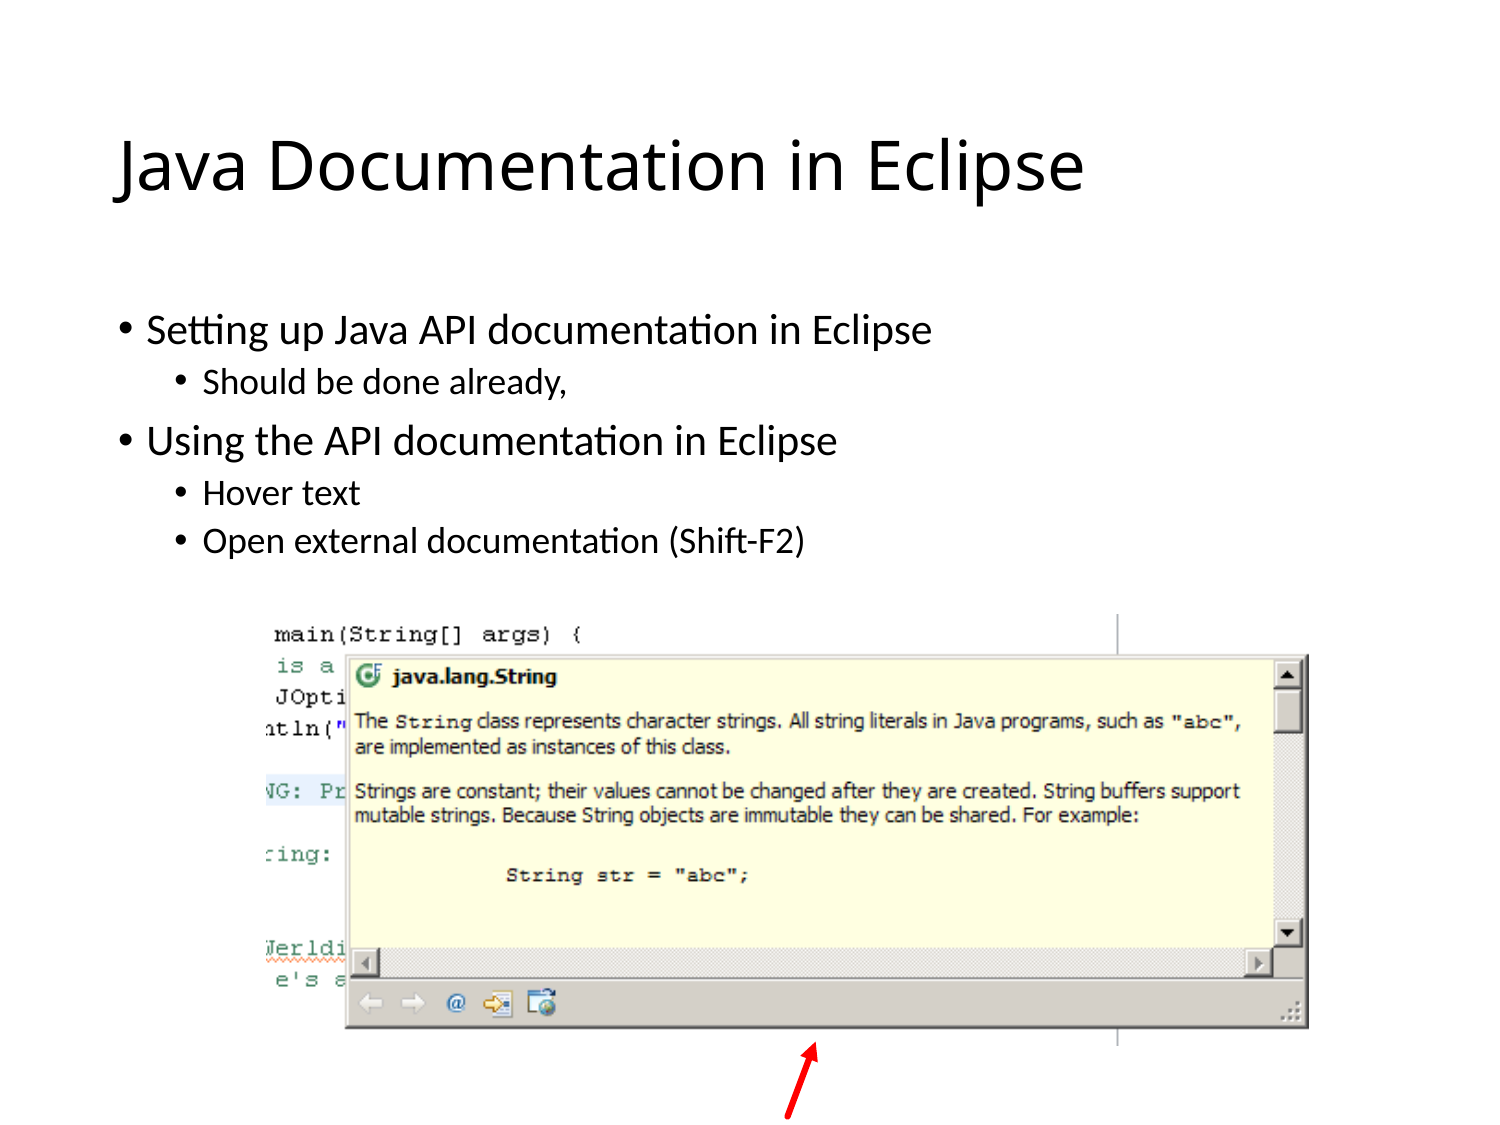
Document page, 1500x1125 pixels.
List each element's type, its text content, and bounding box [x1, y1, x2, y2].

picture [266, 614, 1309, 1046]
list Setting up Java API documentation in Eclipse Should be done already, Using the API documentation in Eclipse Hover text Open external documentation (Shift-F2) [103, 299, 1397, 1014]
title Java Documentation in Eclipse [103, 59, 1397, 278]
text_box [787, 1046, 818, 1117]
